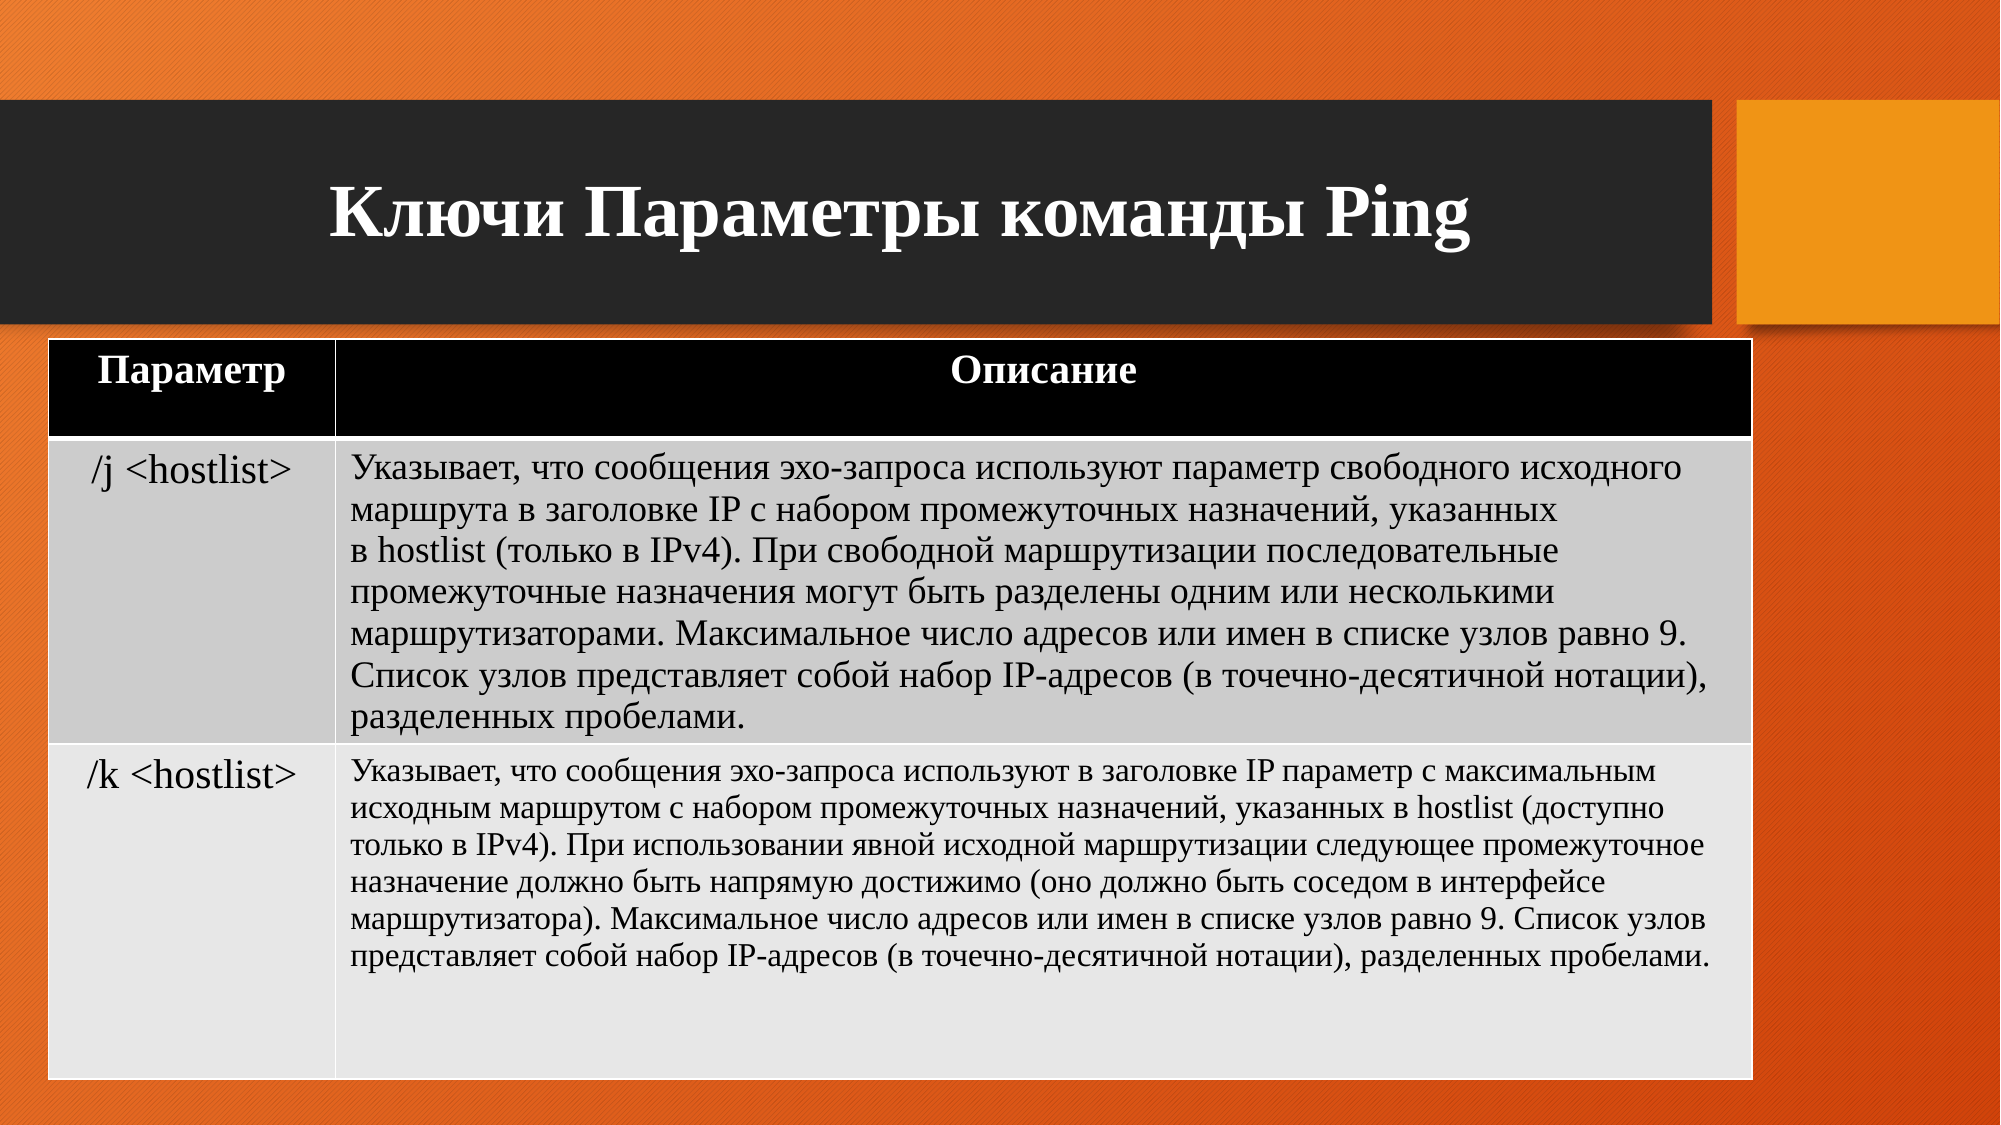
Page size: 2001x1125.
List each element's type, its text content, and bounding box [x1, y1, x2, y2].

picture [0, 325, 1713, 376]
picture [1736, 325, 2000, 347]
table_cell /k <hostlist> [49, 745, 335, 1078]
table_cell Указывает, что сообщения эхо-запроса используют параметр свободного исходного маршрута в заголовке IP с набором промежуточных назначений, указанных в hostlist (только в IPv4). При свободной маршрутизации последовательные промежуточные назначения могут быть разделены одним или несколькими маршрутизаторами. Максимальное число адресов или имен в списке узлов равно 9. Список узлов представляет собой набор IP-адресов (в точечно-десятичной нотации), разделенных пробелами. [336, 441, 1751, 743]
table_header Описание [336, 340, 1751, 436]
title Ключи Параметры команды Ping [111, 123, 1689, 301]
table_cell Указывает, что сообщения эхо-запроса используют в заголовке IP параметр с максимальным исходным маршрутом с набором промежуточных назначений, указанных в hostlist (доступно только в IPv4). При использовании явной исходной маршрутизации следующее промежуточное назначение должно быть напрямую достижимо (оно должно быть соседом в интерфейсе маршрутизатора). Максимальное число адресов или имен в списке узлов равно 9. Список узлов представляет собой набор IP-адресов (в точечно-десятичной нотации), разделенных пробелами. [336, 745, 1751, 1078]
table_header Параметр [49, 340, 335, 436]
table_cell /j <hostlist> [49, 441, 335, 743]
